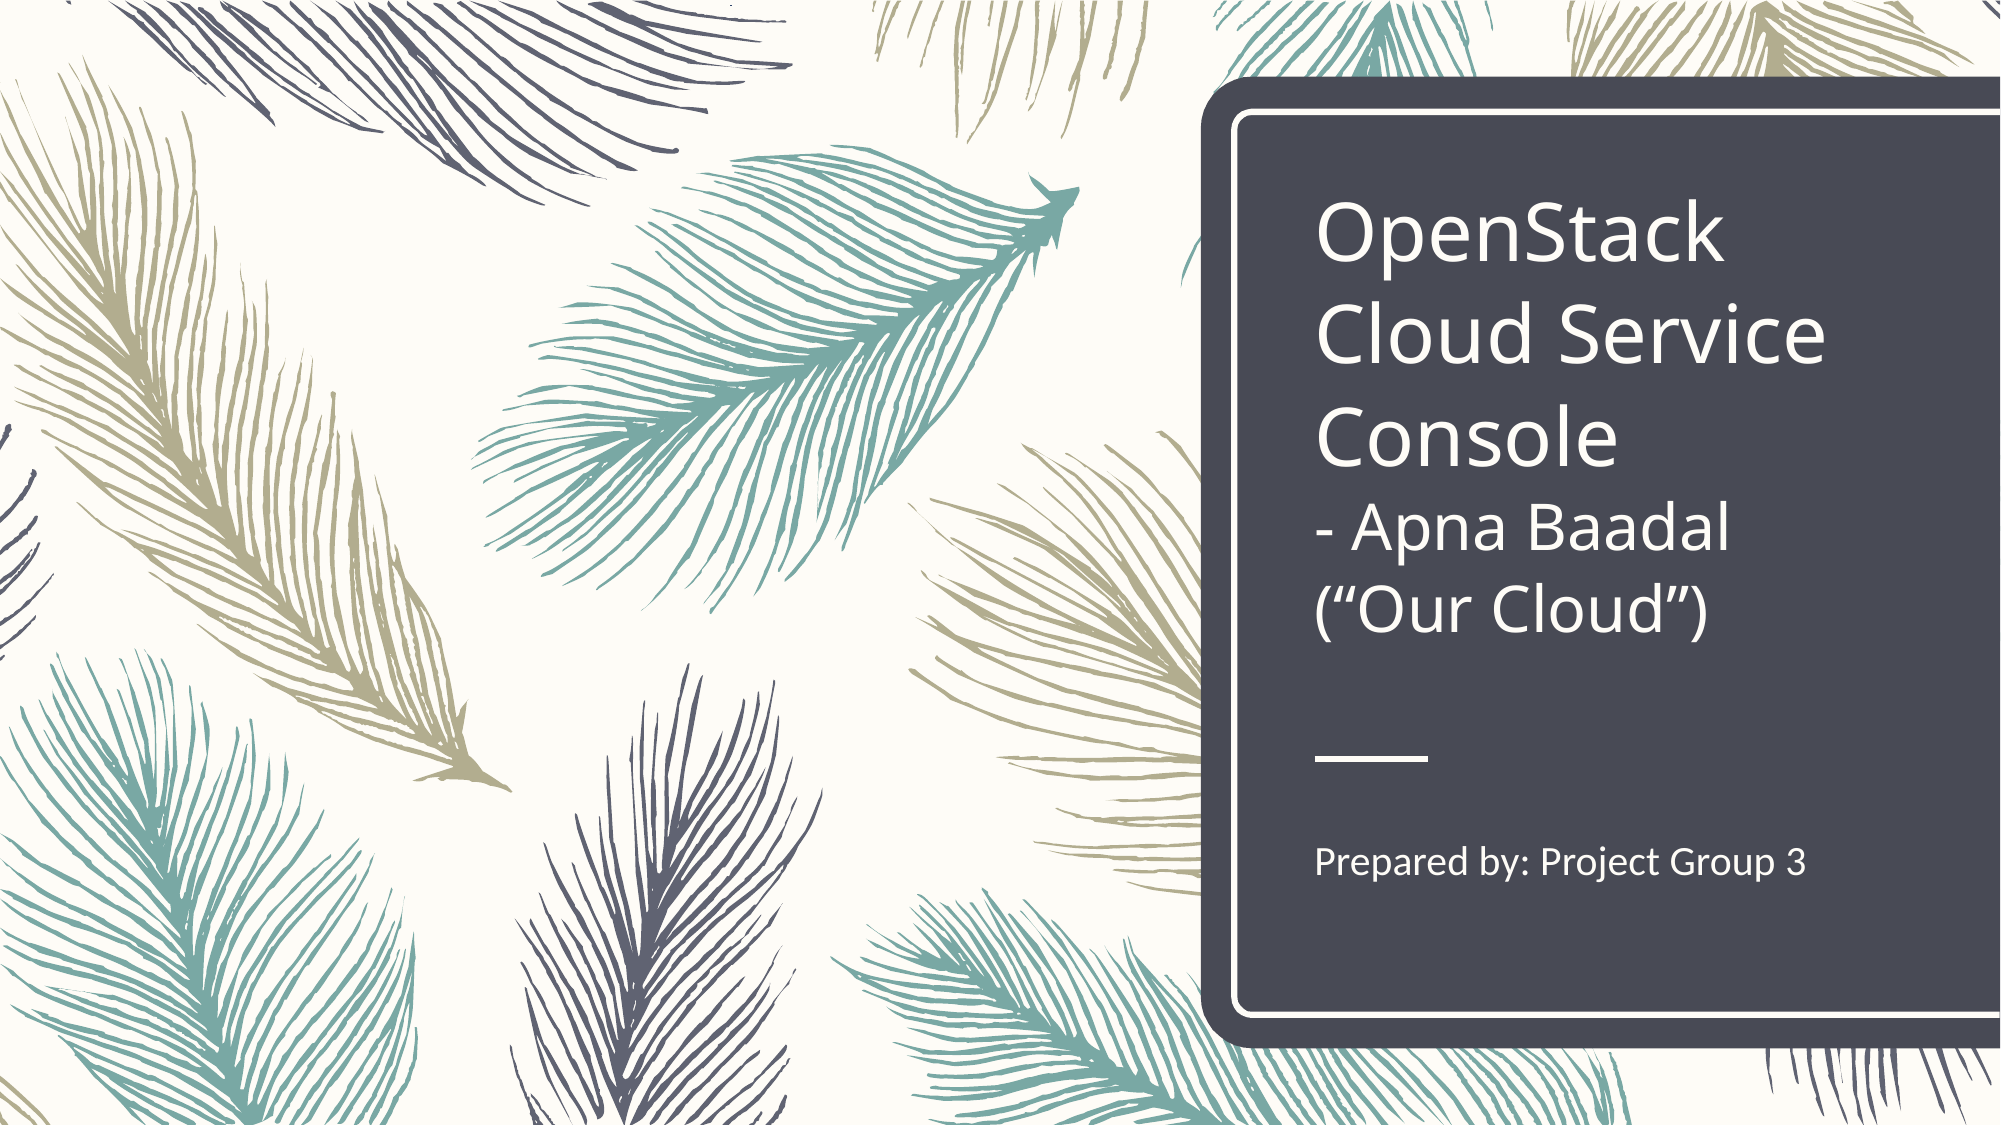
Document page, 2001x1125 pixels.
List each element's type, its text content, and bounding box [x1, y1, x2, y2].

subtitle Prepared by: Project Group 3 [1299, 811, 1922, 982]
title OpenStack Cloud Service Console - Apna Baadal (“Our Cloud”) [1299, 167, 1922, 718]
